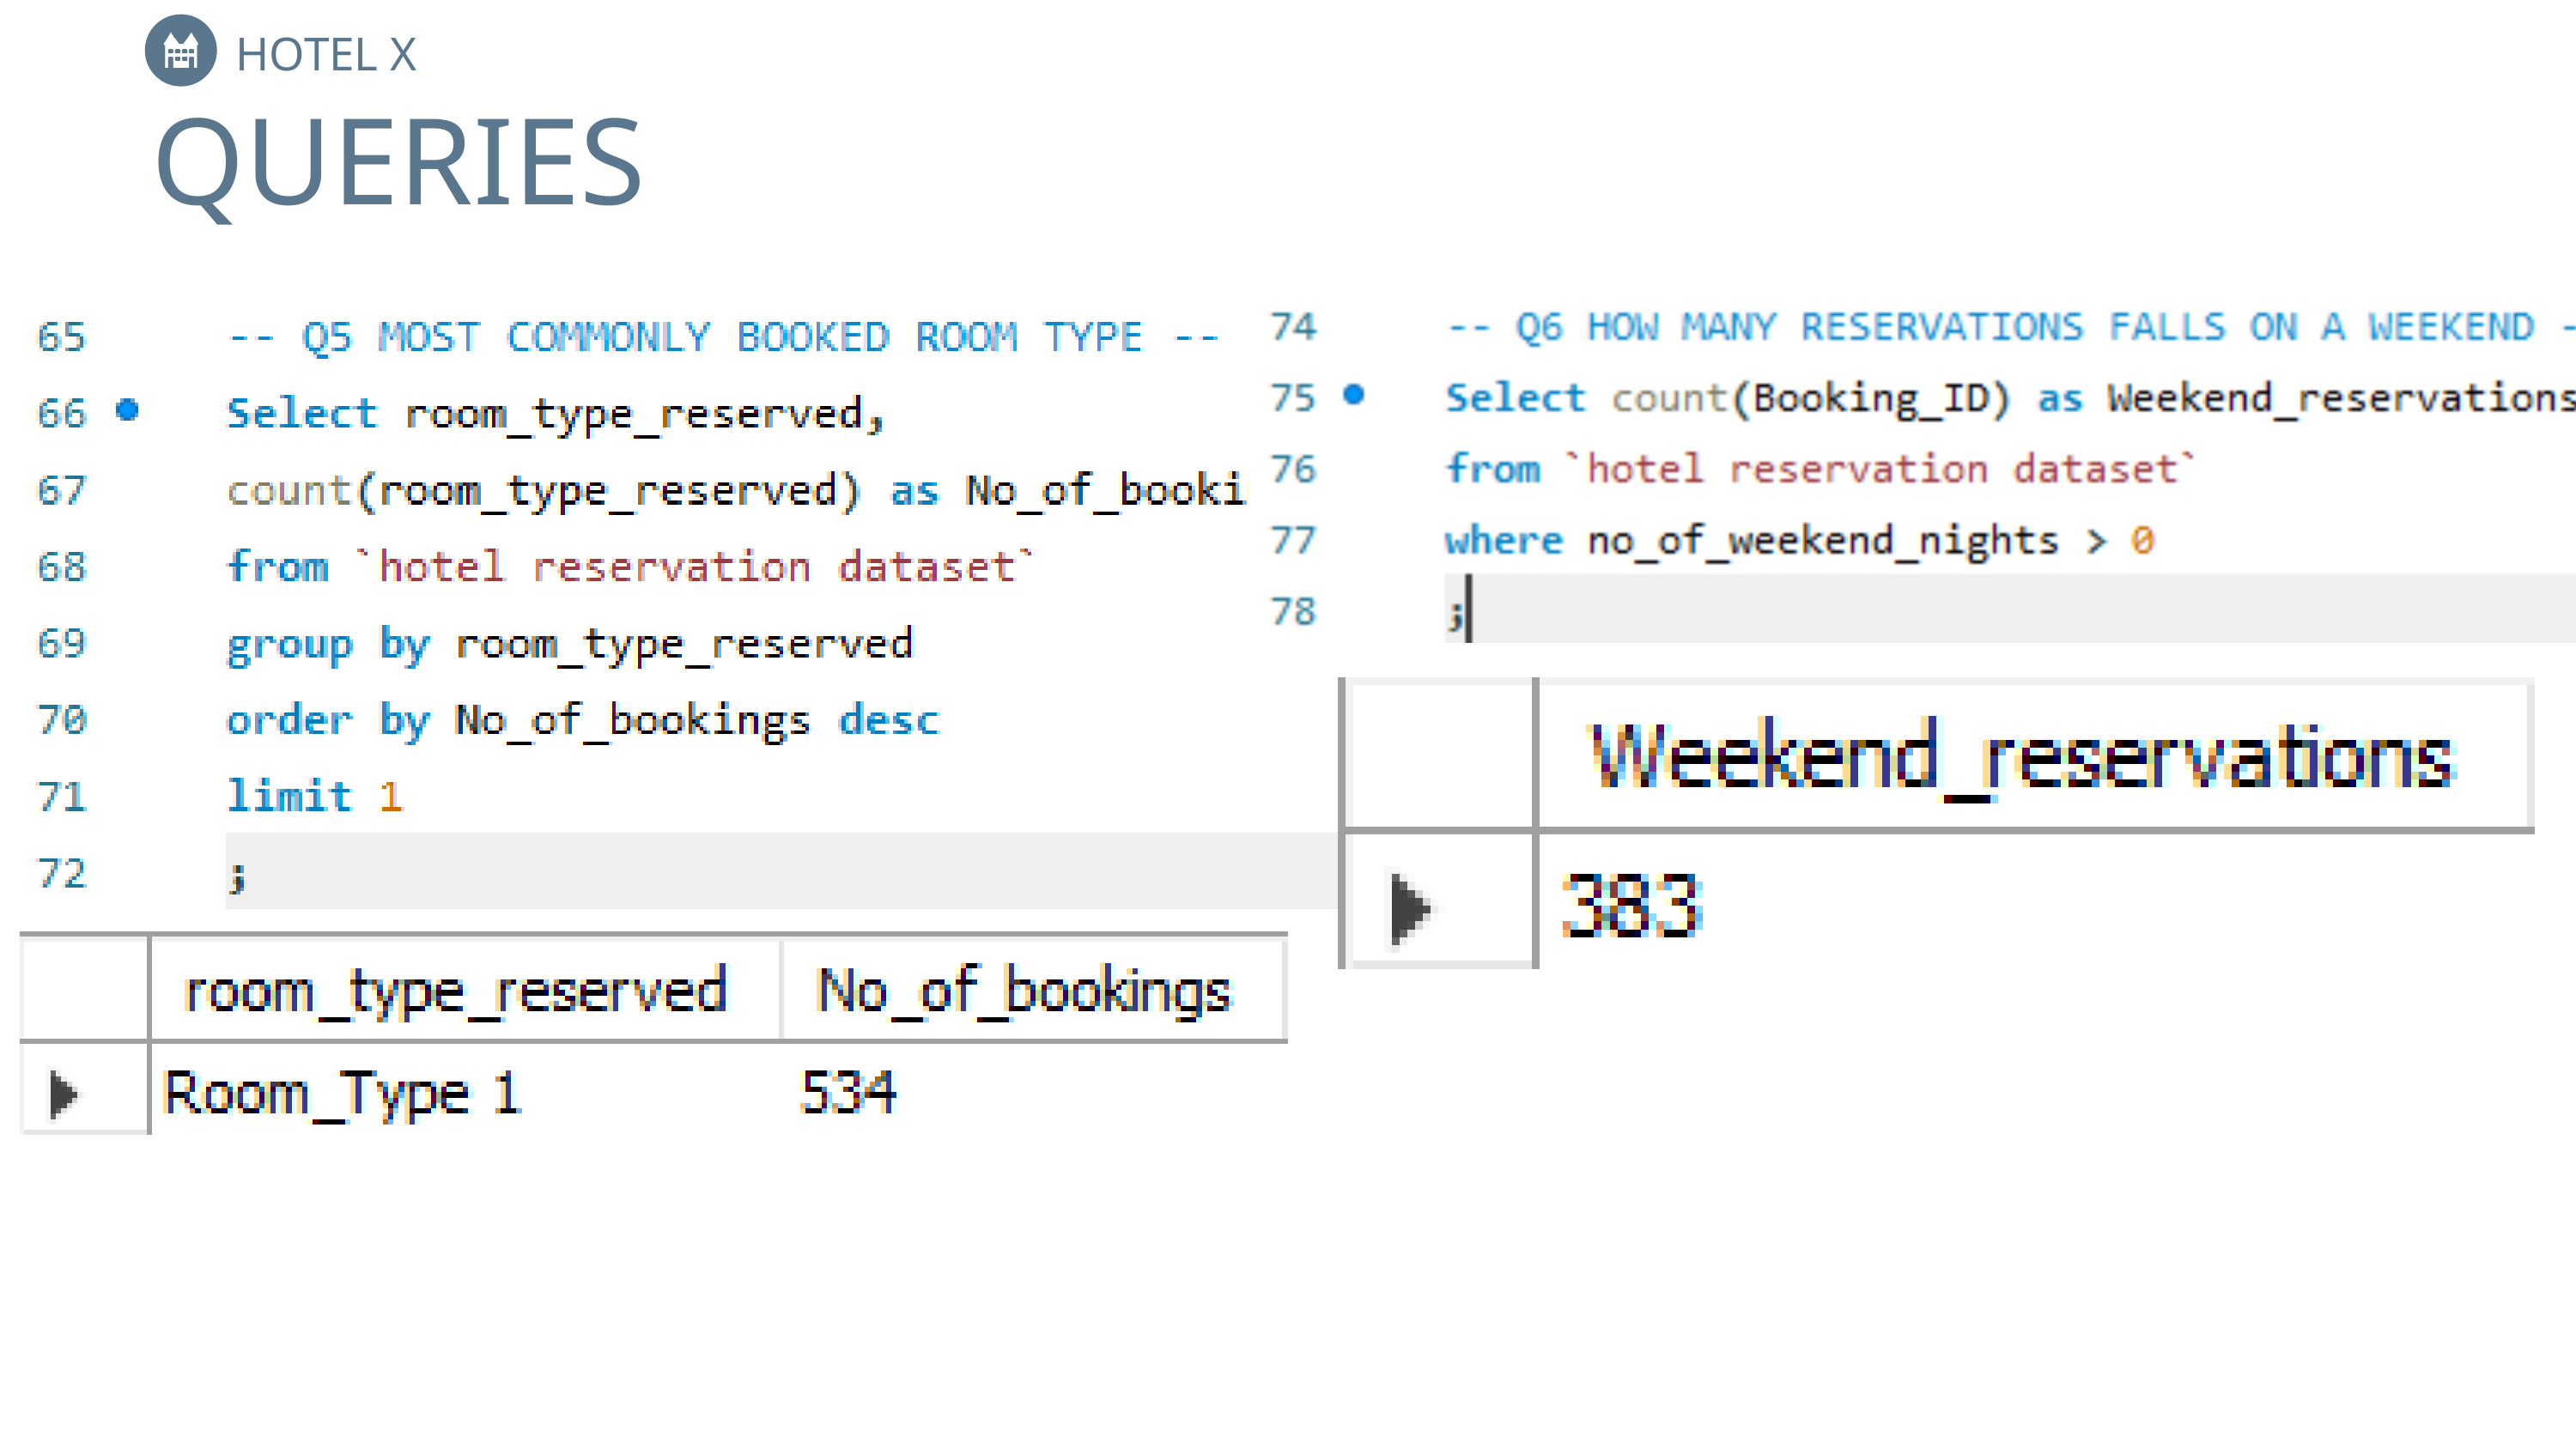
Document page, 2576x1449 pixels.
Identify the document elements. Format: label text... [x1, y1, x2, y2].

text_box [144, 14, 217, 87]
text_box HOTEL X [235, 16, 617, 81]
text_box [0, 300, 1364, 914]
text_box [1338, 677, 2543, 970]
text_box QUERIES [151, 88, 1083, 229]
text_box [1247, 300, 2576, 643]
text_box [19, 931, 1288, 1157]
